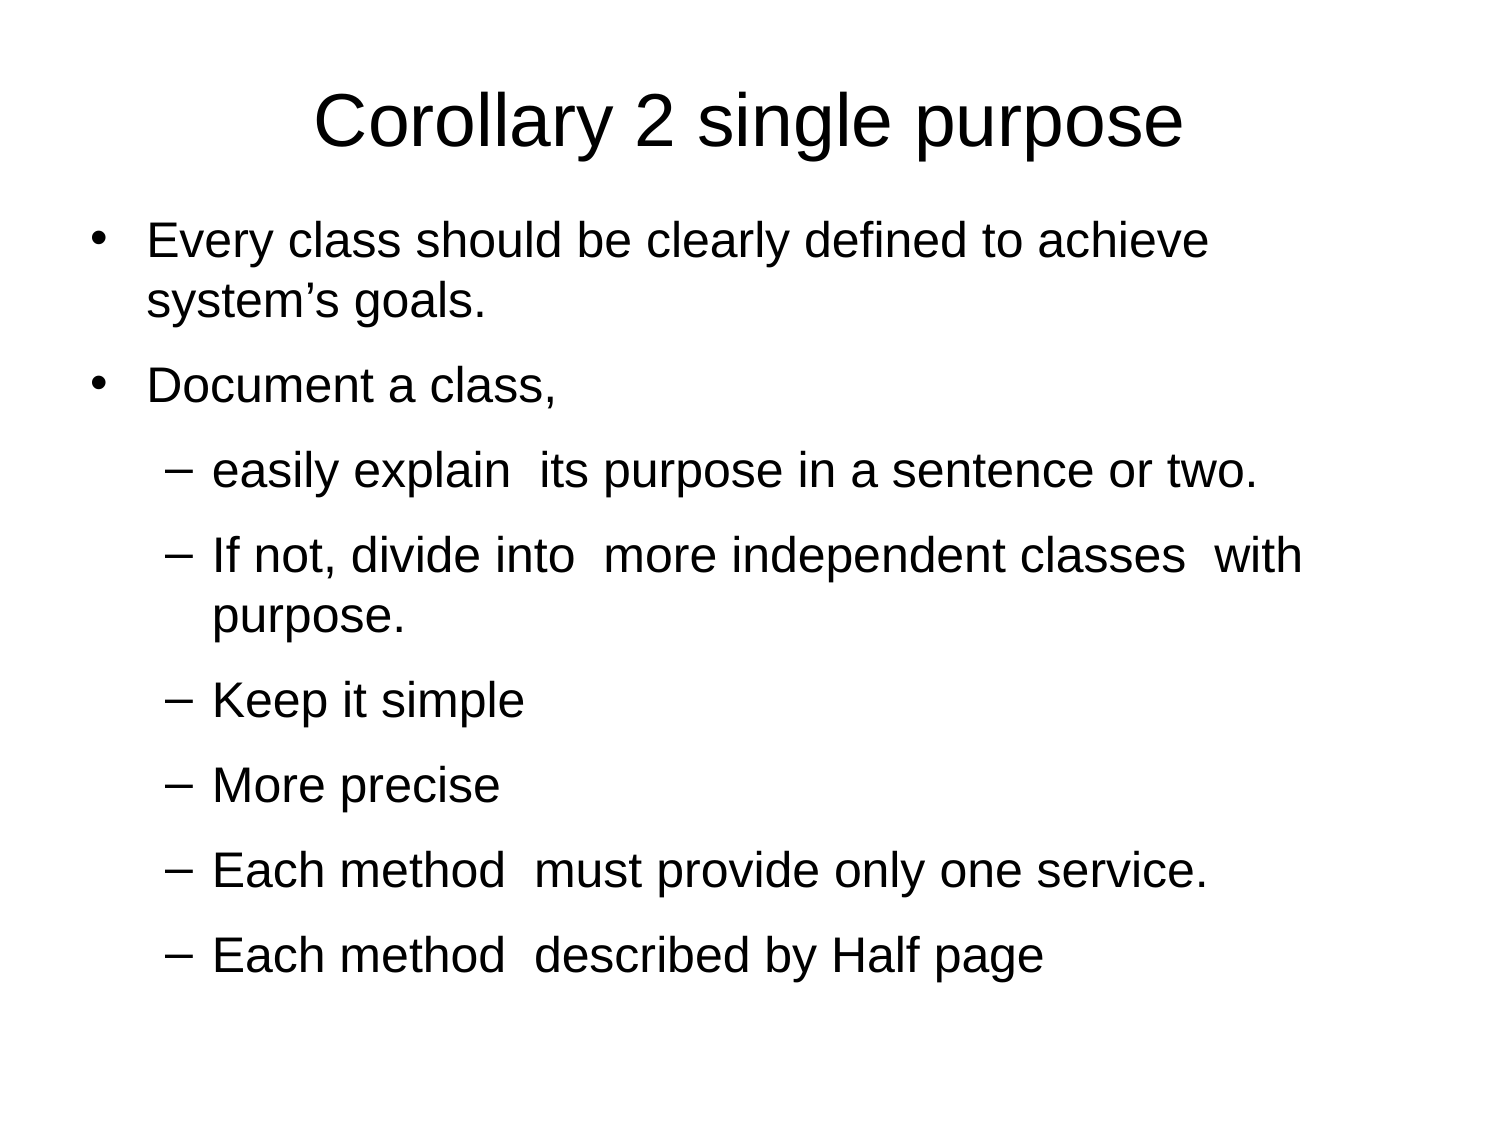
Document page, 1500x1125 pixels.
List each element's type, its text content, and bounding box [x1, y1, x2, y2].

list Every class should be clearly defined to achieve system’s goals. Document a class, easily explain its purpose in a sentence or two. If not, divide into more independent classes with purpose. Keep it simple More precise Each method must provide only one service. Each method described by Half page [75, 200, 1425, 1088]
title Corollary 2 single purpose [75, 45, 1425, 188]
